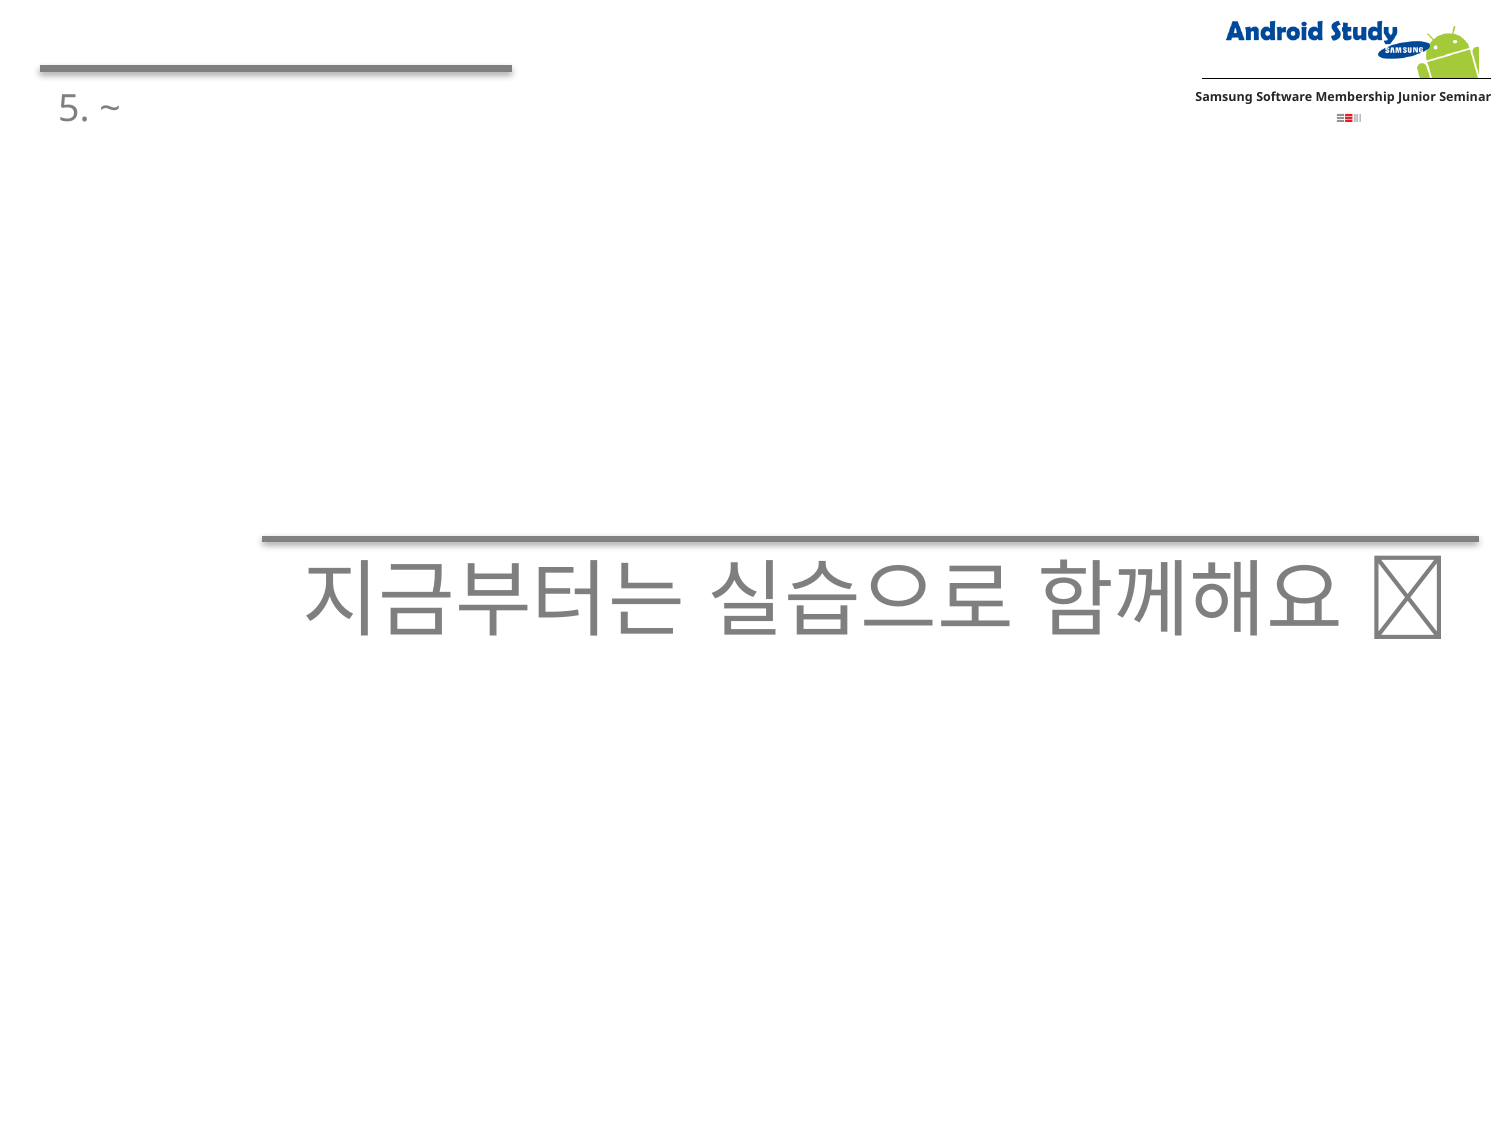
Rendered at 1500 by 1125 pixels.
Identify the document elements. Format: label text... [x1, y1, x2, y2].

text_box 지금부터는 실습으로 함께해요  [287, 550, 1465, 654]
text_box 5. ~ [43, 77, 136, 137]
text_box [1163, 13, 1500, 123]
